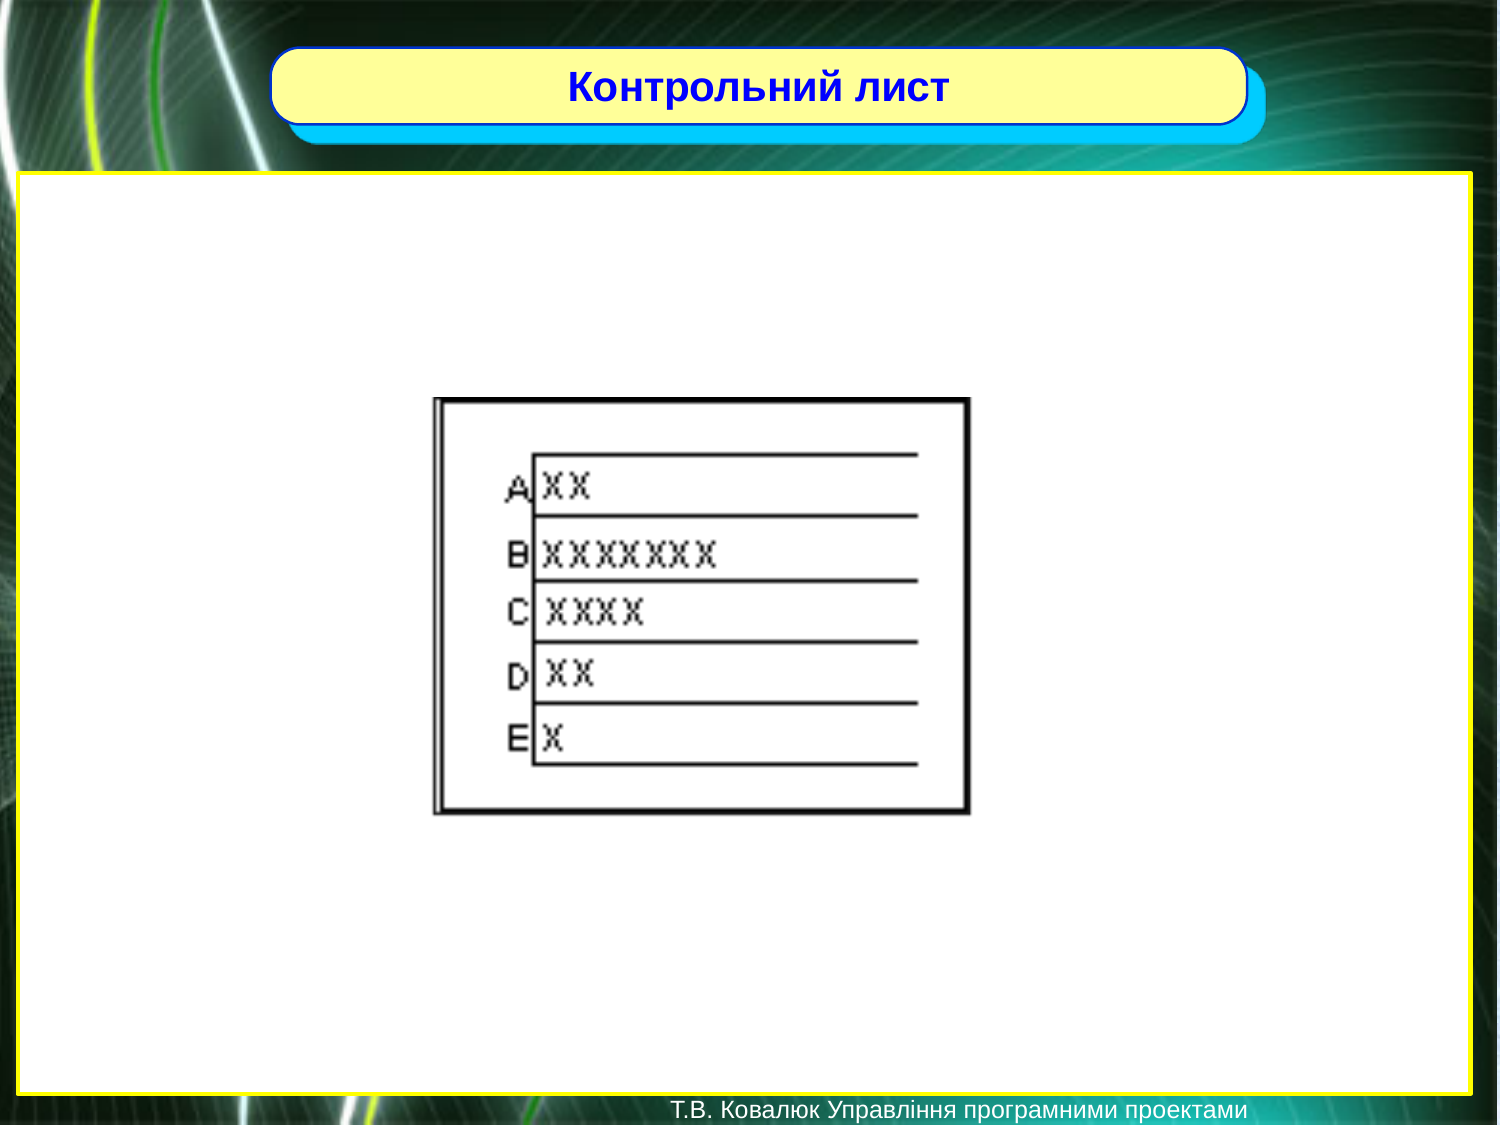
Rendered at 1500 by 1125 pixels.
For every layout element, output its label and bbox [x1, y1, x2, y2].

text_box [265, 42, 1269, 145]
picture [0, 0, 1500, 1125]
